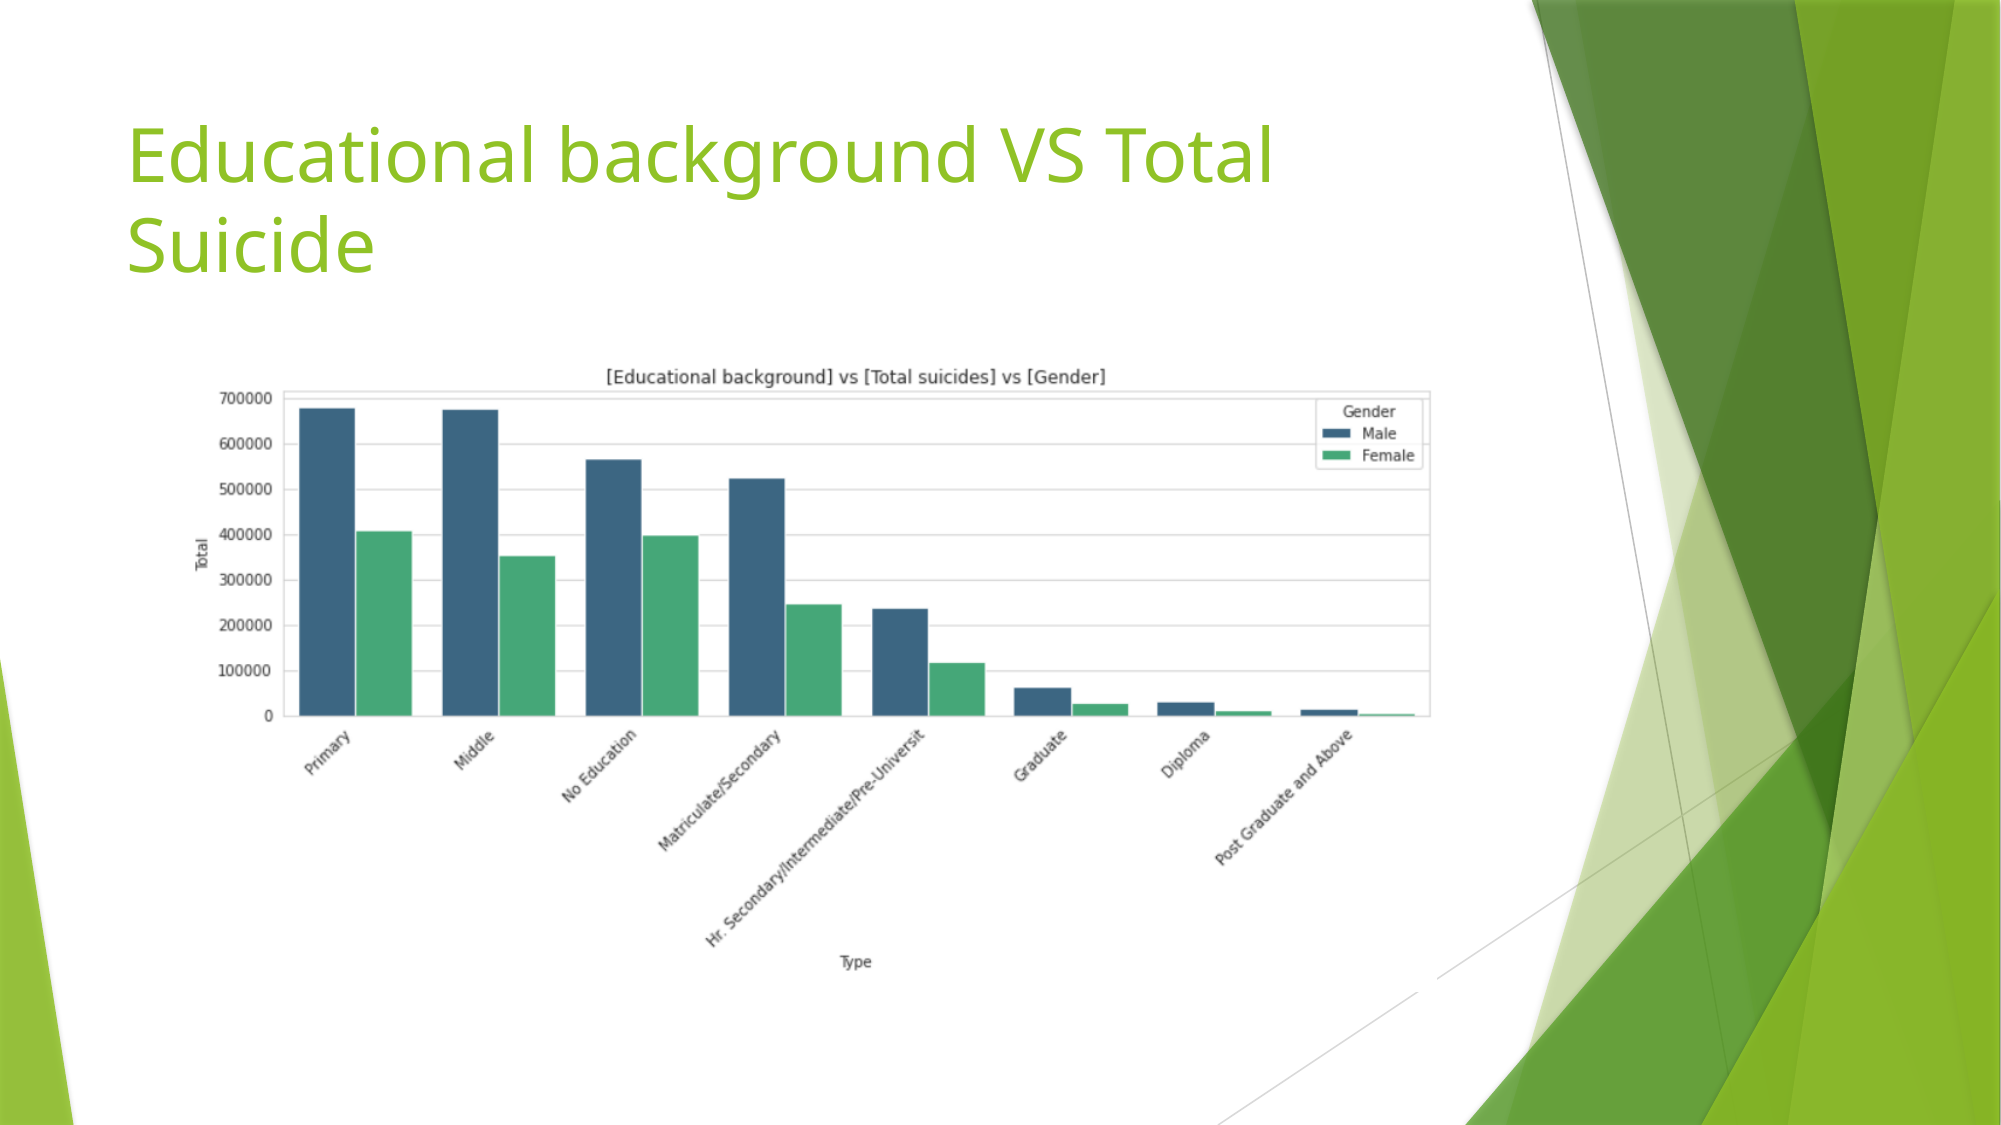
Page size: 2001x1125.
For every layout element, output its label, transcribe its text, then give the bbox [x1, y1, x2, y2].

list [195, 353, 1438, 992]
title Educational background VS Total Suicide [111, 99, 1522, 317]
